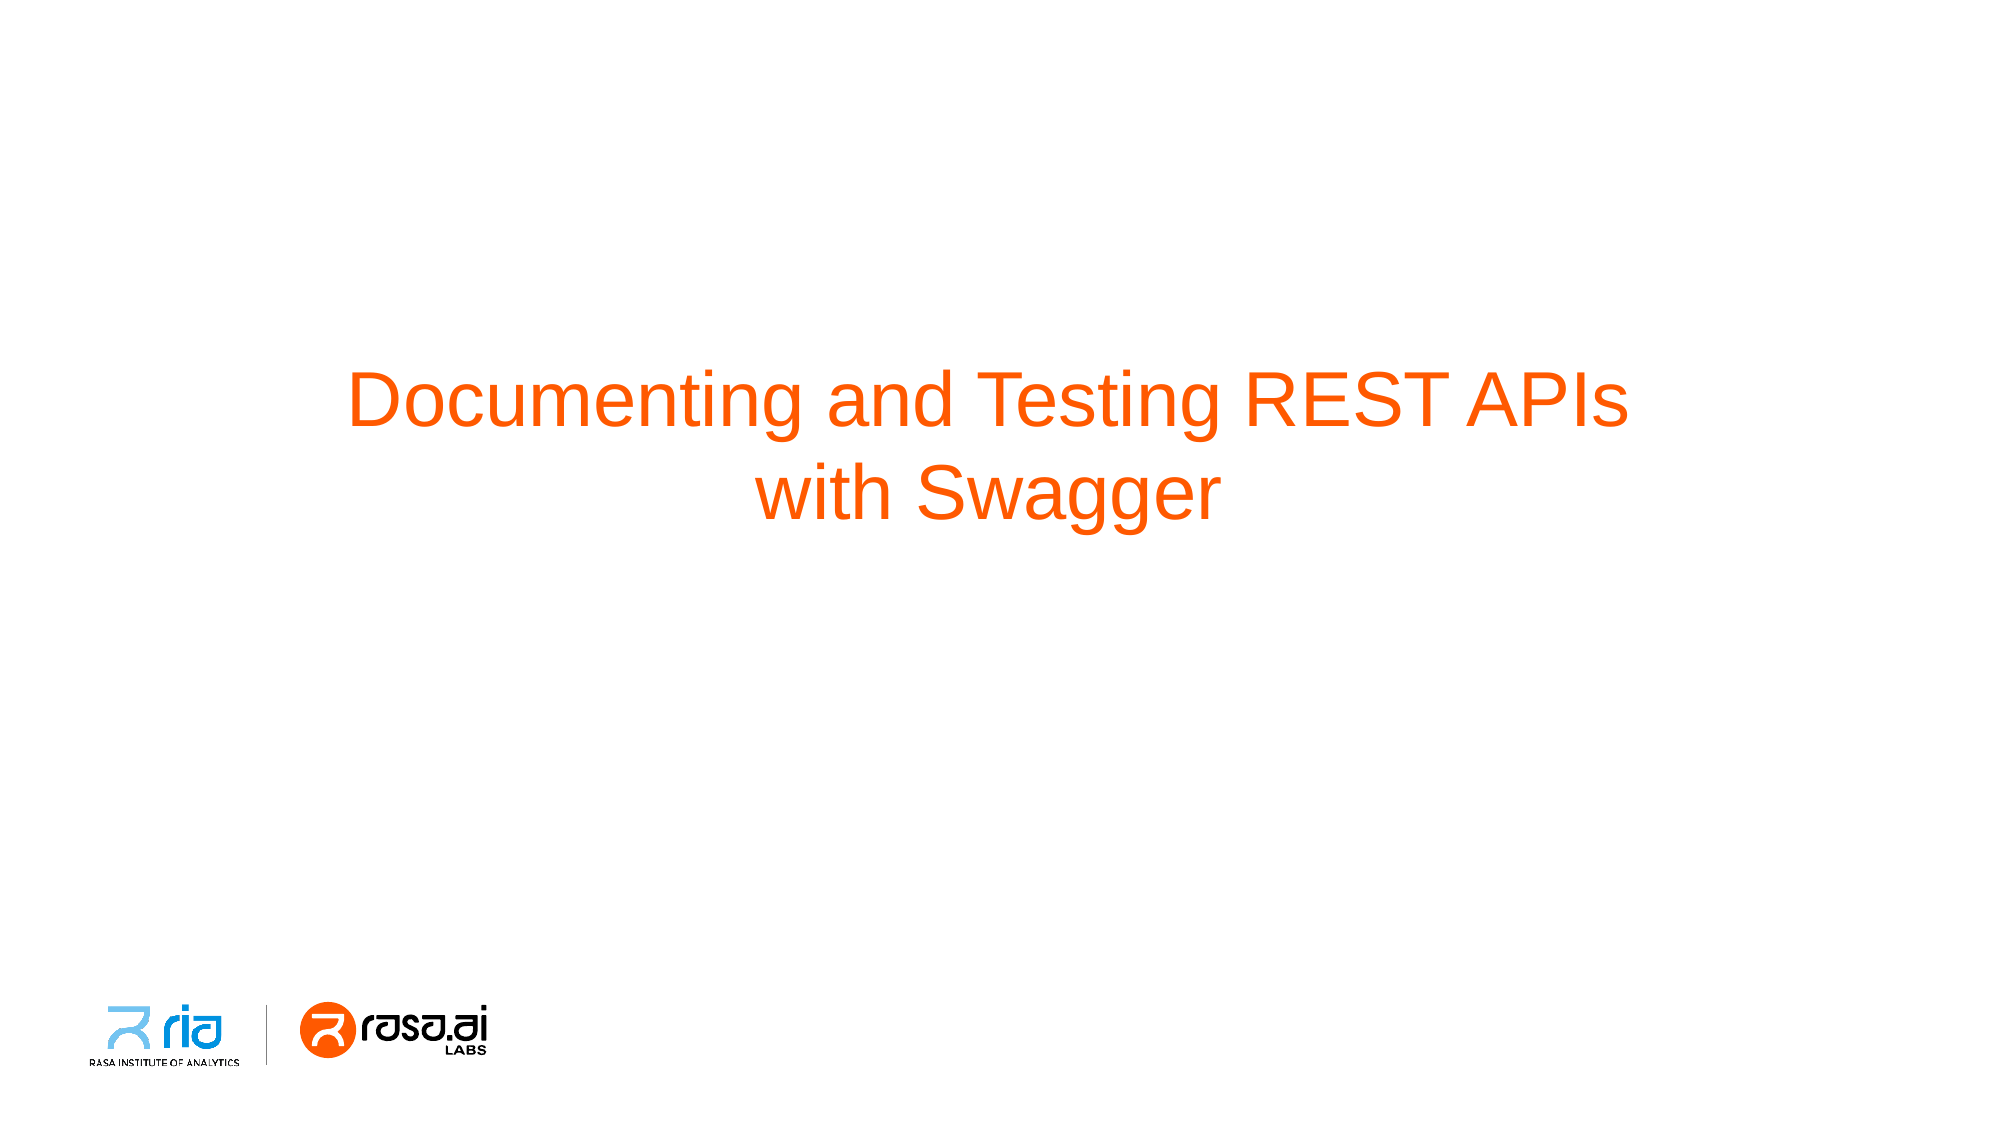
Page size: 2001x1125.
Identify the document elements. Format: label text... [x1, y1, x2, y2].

picture [78, 992, 250, 1078]
title Documenting and Testing REST APIs with Swagger [150, 348, 1850, 632]
